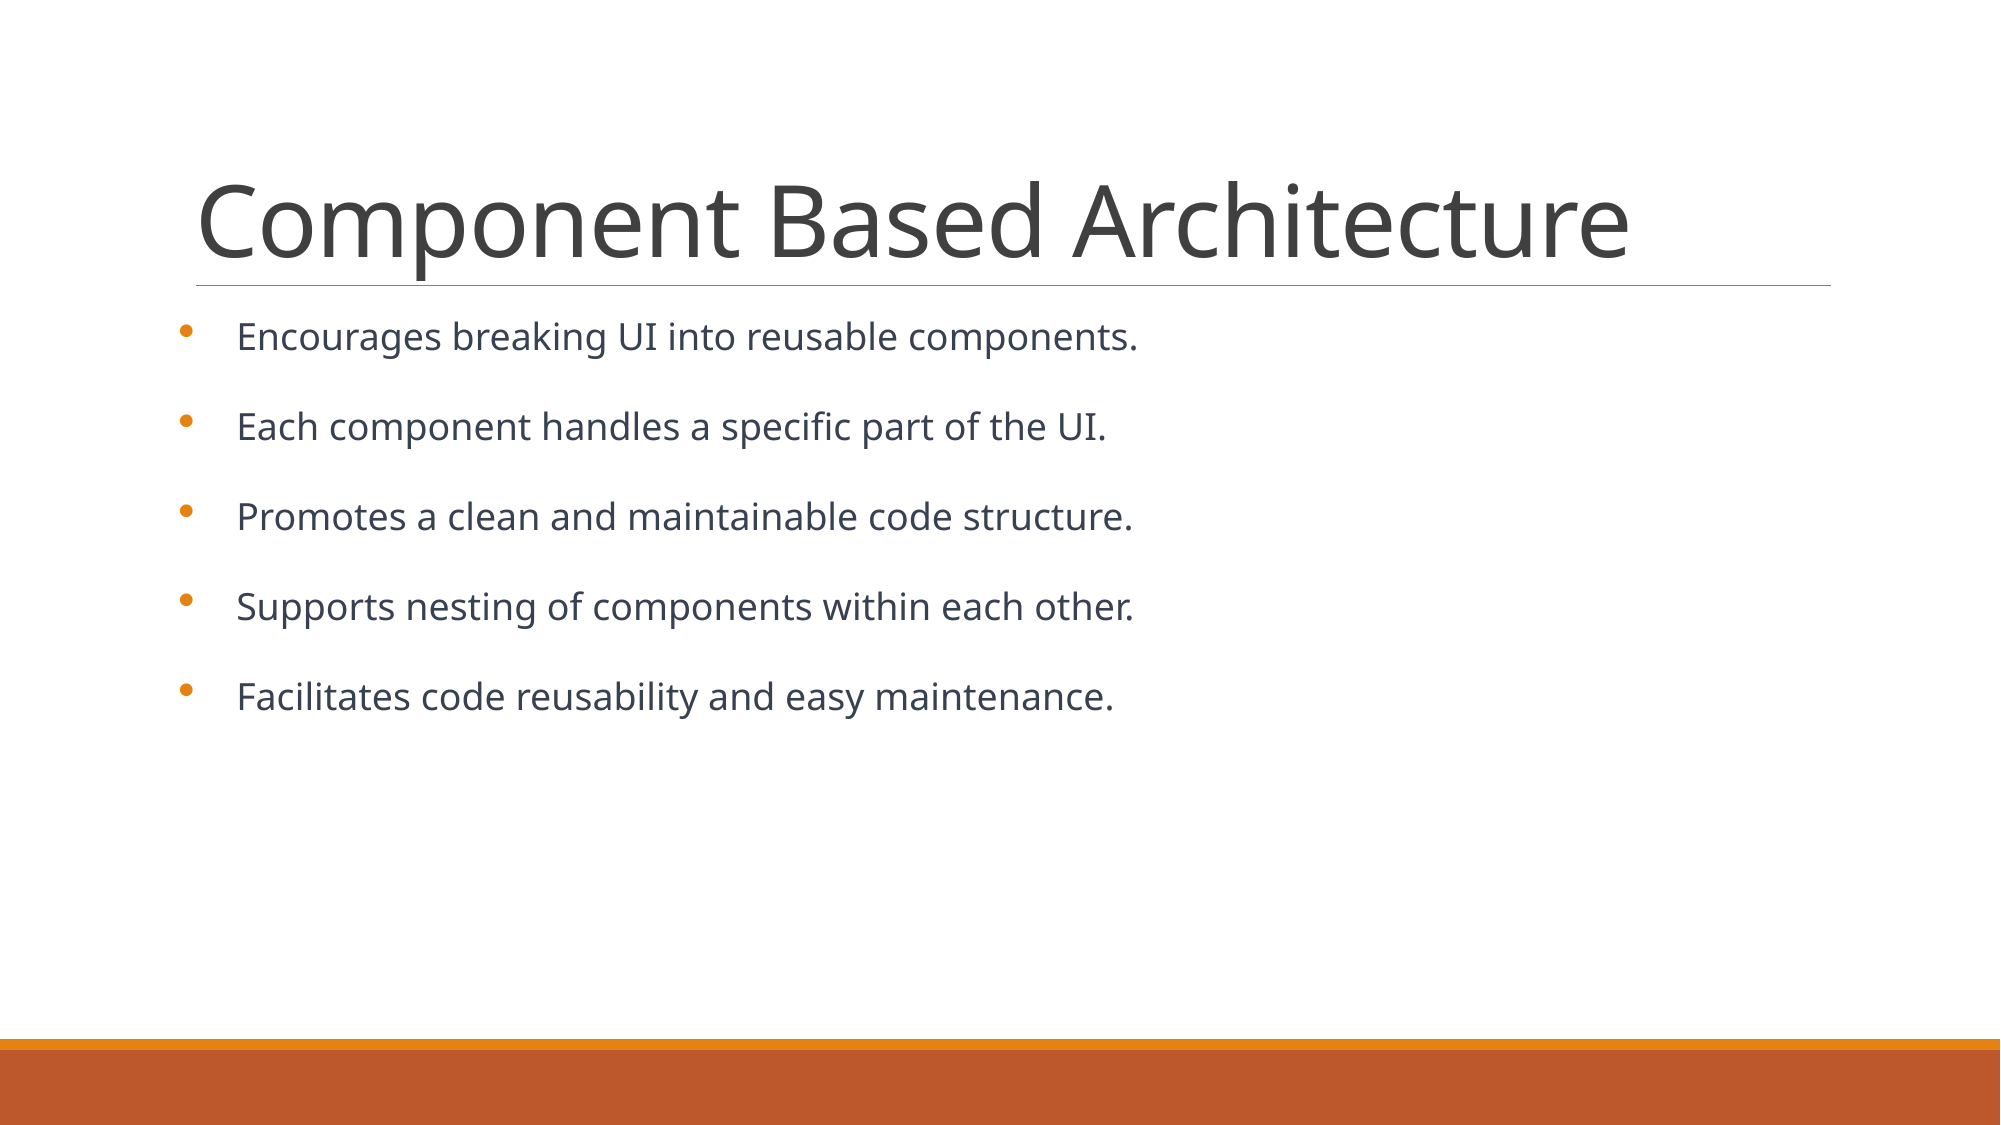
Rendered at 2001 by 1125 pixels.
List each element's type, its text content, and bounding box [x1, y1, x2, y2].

list Encourages breaking UI into reusable components. Each component handles a specific part of the UI. Promotes a clean and maintainable code structure. Supports nesting of components within each other. Facilitates code reusability and easy maintenance. [180, 302, 1830, 963]
title Component Based Architecture [180, 47, 1830, 285]
